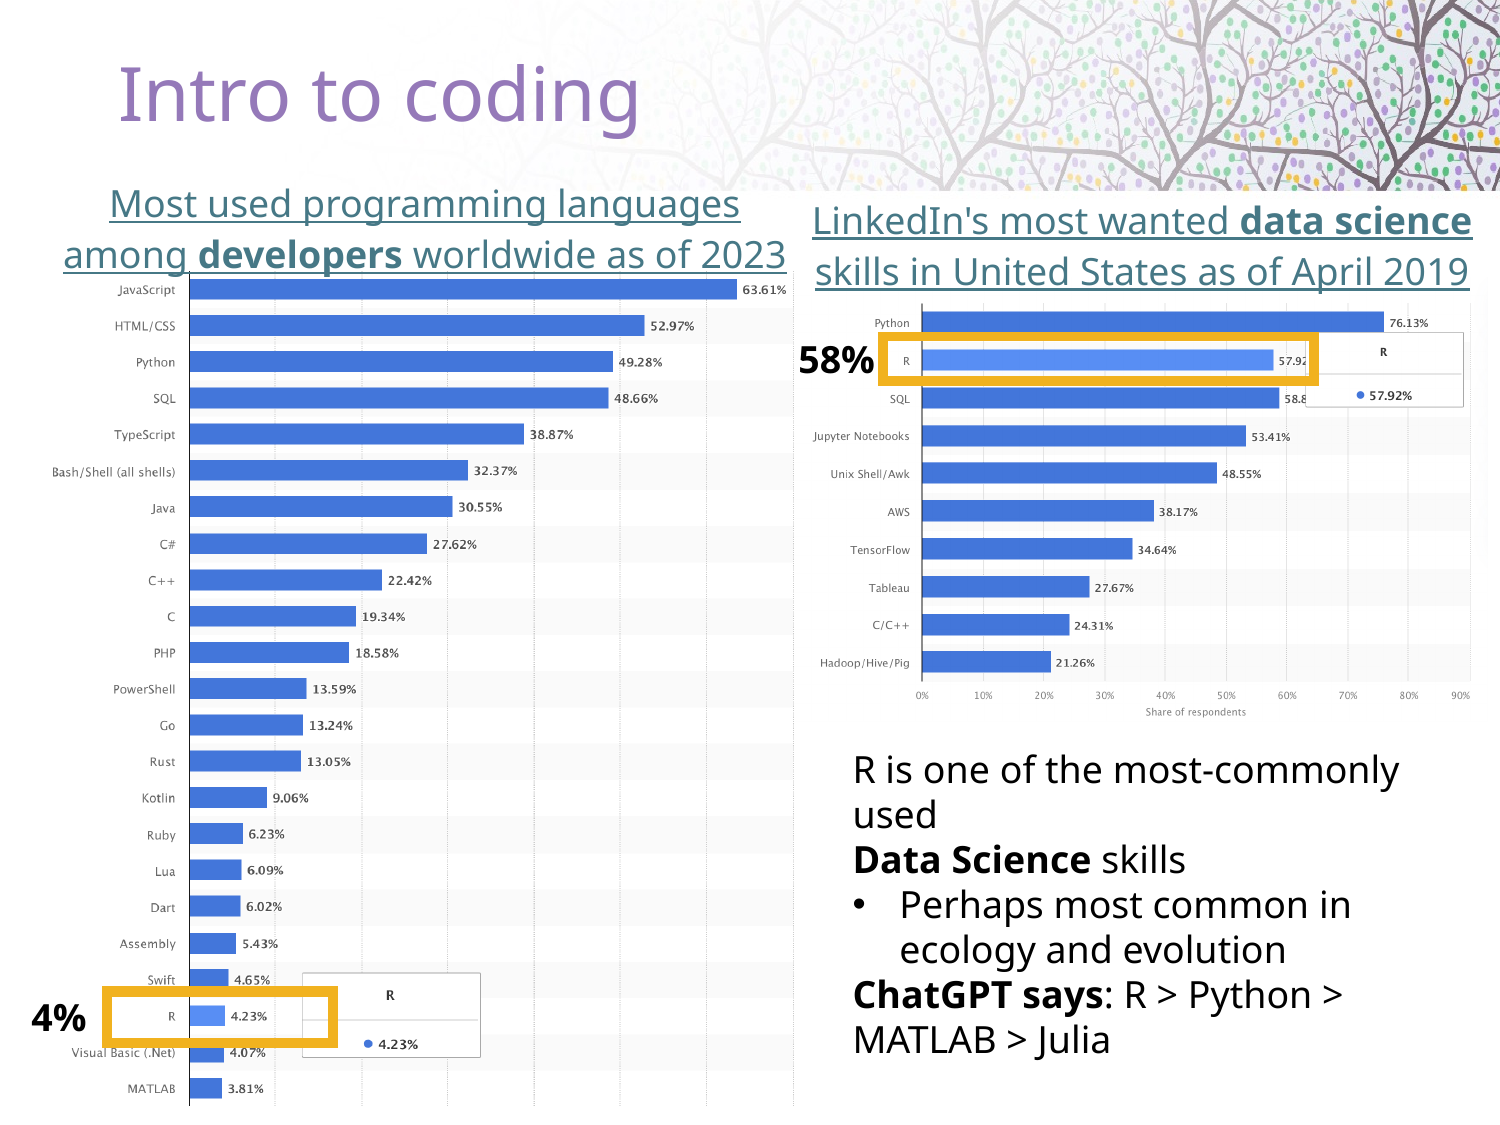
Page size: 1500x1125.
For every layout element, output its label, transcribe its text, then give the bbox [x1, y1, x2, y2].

text_box R is one of the most-commonly used Data Science skills Perhaps most common in ecology and evolution ChatGPT says: R > Python > MATLAB > Julia [837, 738, 1462, 1069]
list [52, 239, 798, 1107]
text_box Most used programming languages among developers worldwide as of 2023 [48, 172, 802, 290]
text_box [17, 985, 338, 1048]
picture [0, 0, 1500, 1125]
title Intro to coding [103, 3, 1397, 188]
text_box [784, 327, 1318, 390]
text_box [793, 188, 1488, 723]
